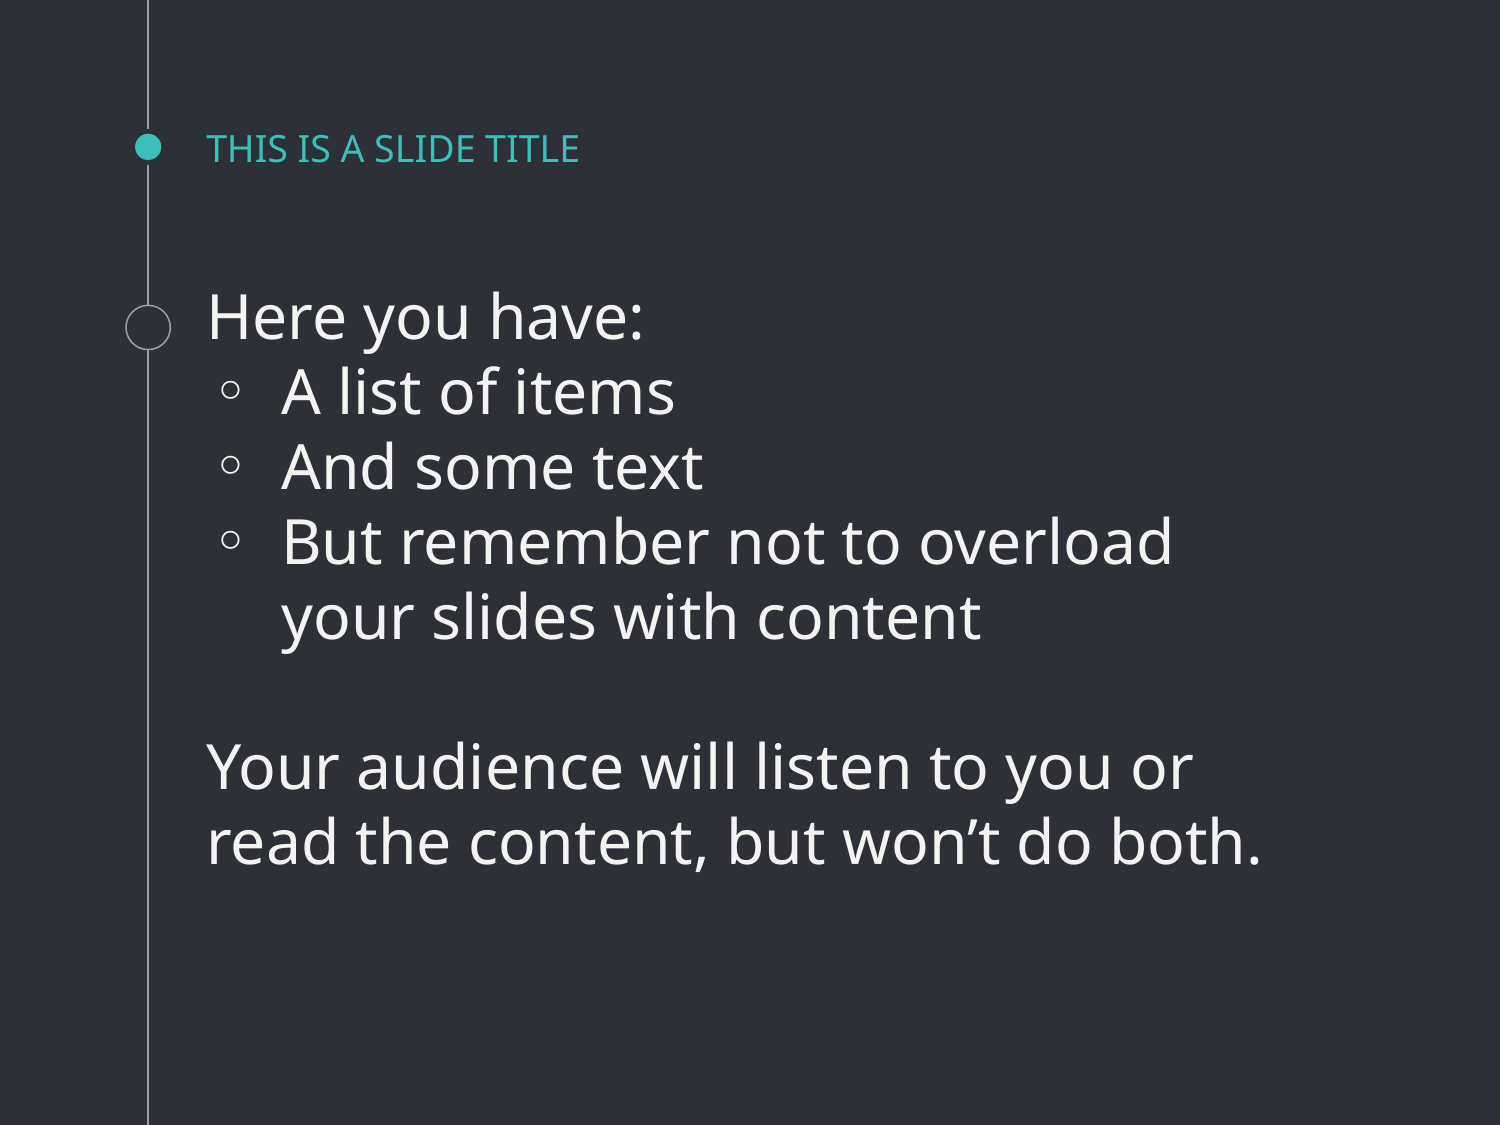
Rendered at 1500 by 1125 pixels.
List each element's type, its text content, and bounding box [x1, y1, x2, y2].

list Here you have: A list of items And some text But remember not to overload your slides with content Your audience will listen to you or read the content, but won’t do both. [191, 262, 1317, 1078]
title THIS IS A SLIDE TITLE [191, 109, 1317, 185]
